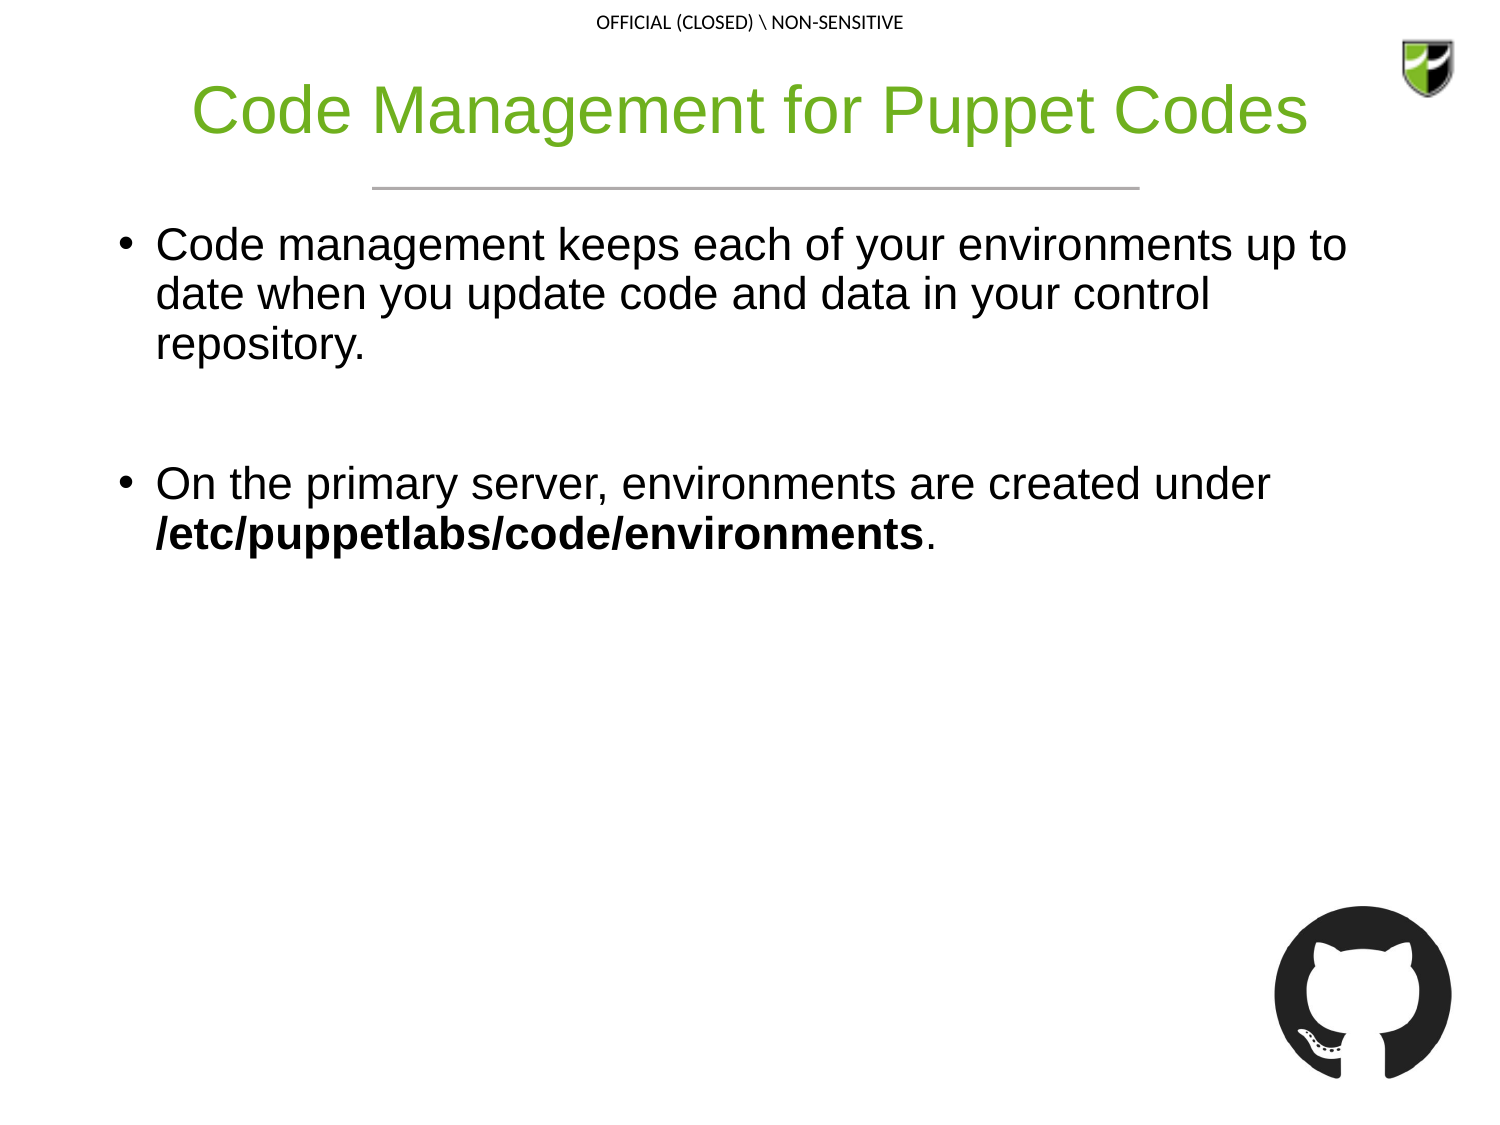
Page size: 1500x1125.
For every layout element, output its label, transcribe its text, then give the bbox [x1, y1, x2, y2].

list Code management keeps each of your environments up to date when you update code and data in your control repository. On the primary server, environments are created under /etc/puppetlabs/code/environments. [103, 213, 1397, 958]
picture [1388, 27, 1472, 113]
title Code Management for Puppet Codes [137, 59, 1363, 164]
picture [1259, 889, 1466, 1096]
